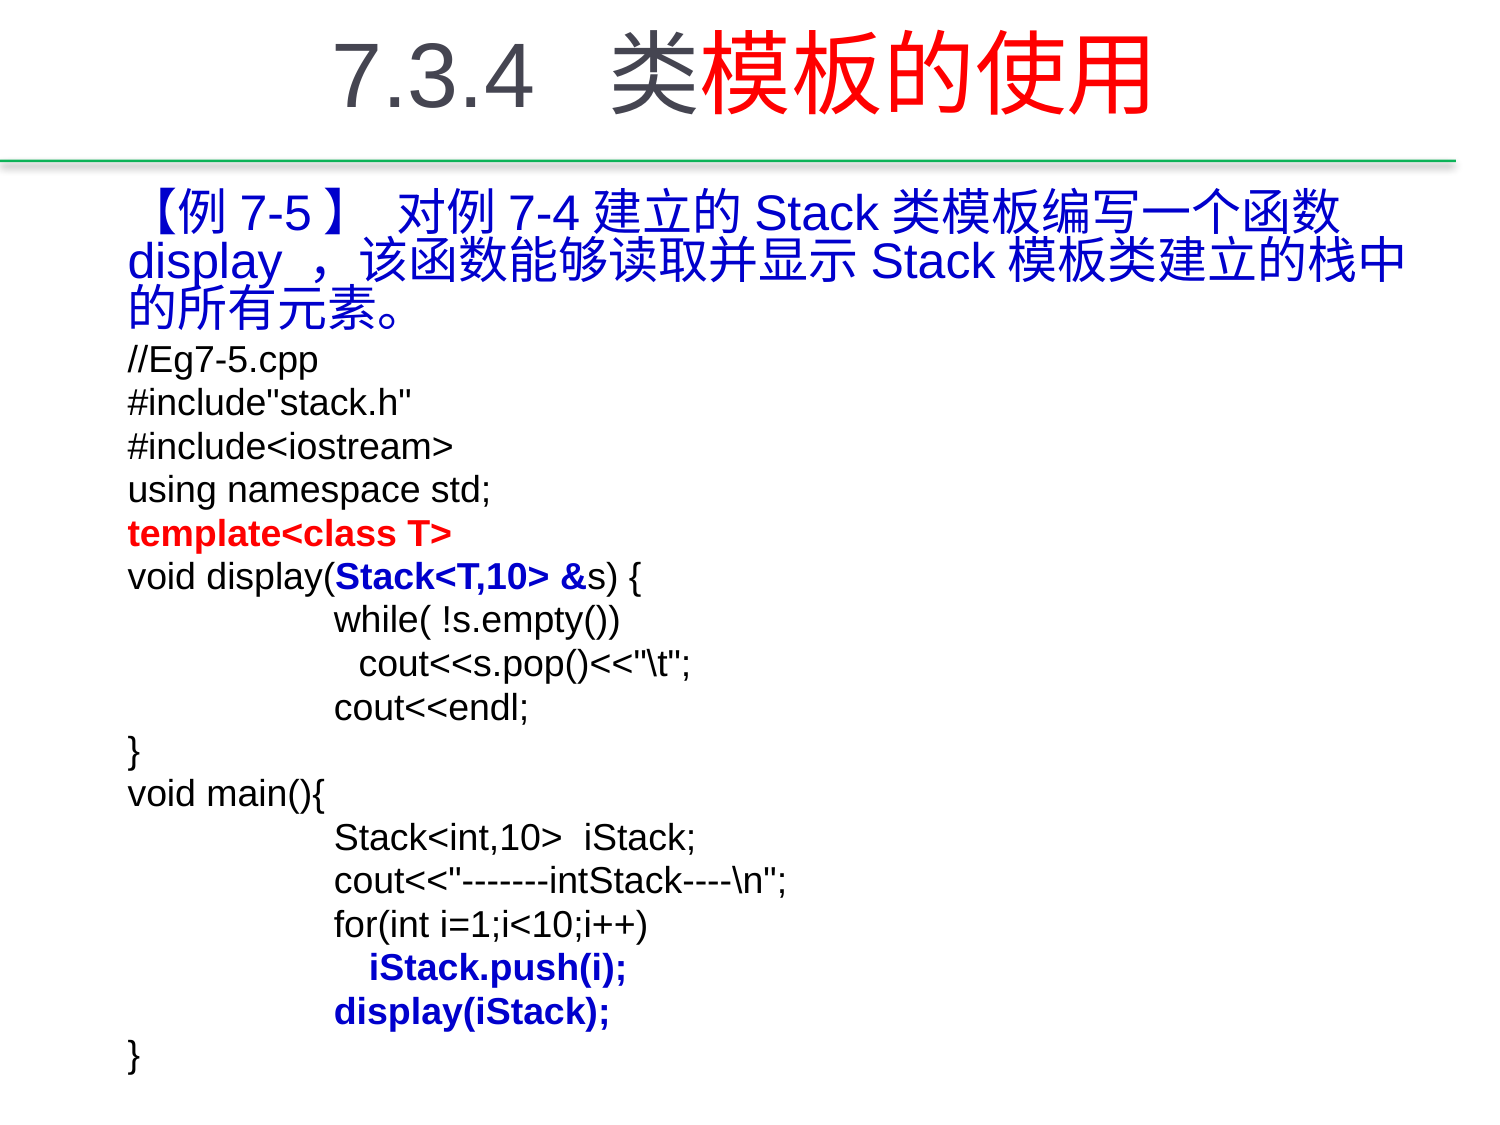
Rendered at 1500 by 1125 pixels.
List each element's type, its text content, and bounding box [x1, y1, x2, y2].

title 7.3.4 类模板的使用 [107, 0, 1383, 142]
list 【例7-5】 对例7-4建立的Stack类模板编写一个函数display ，该函数能够读取并显示Stack模板类建立的栈中的所有元素。 //Eg7-5.cpp #include"stack.h" #include<iostream> using namespace std; template<class T> void display(Stack<T,10> &s) { while( !s.empty()) cout<<s.pop()<<"\t"; cout<<endl; } void main(){ Stack<int,10> iStack; cout<<"-------intStack----\n"; for(int i=1;i<10;i++) iStack.push(i); display(iStack); } [112, 184, 1459, 1083]
